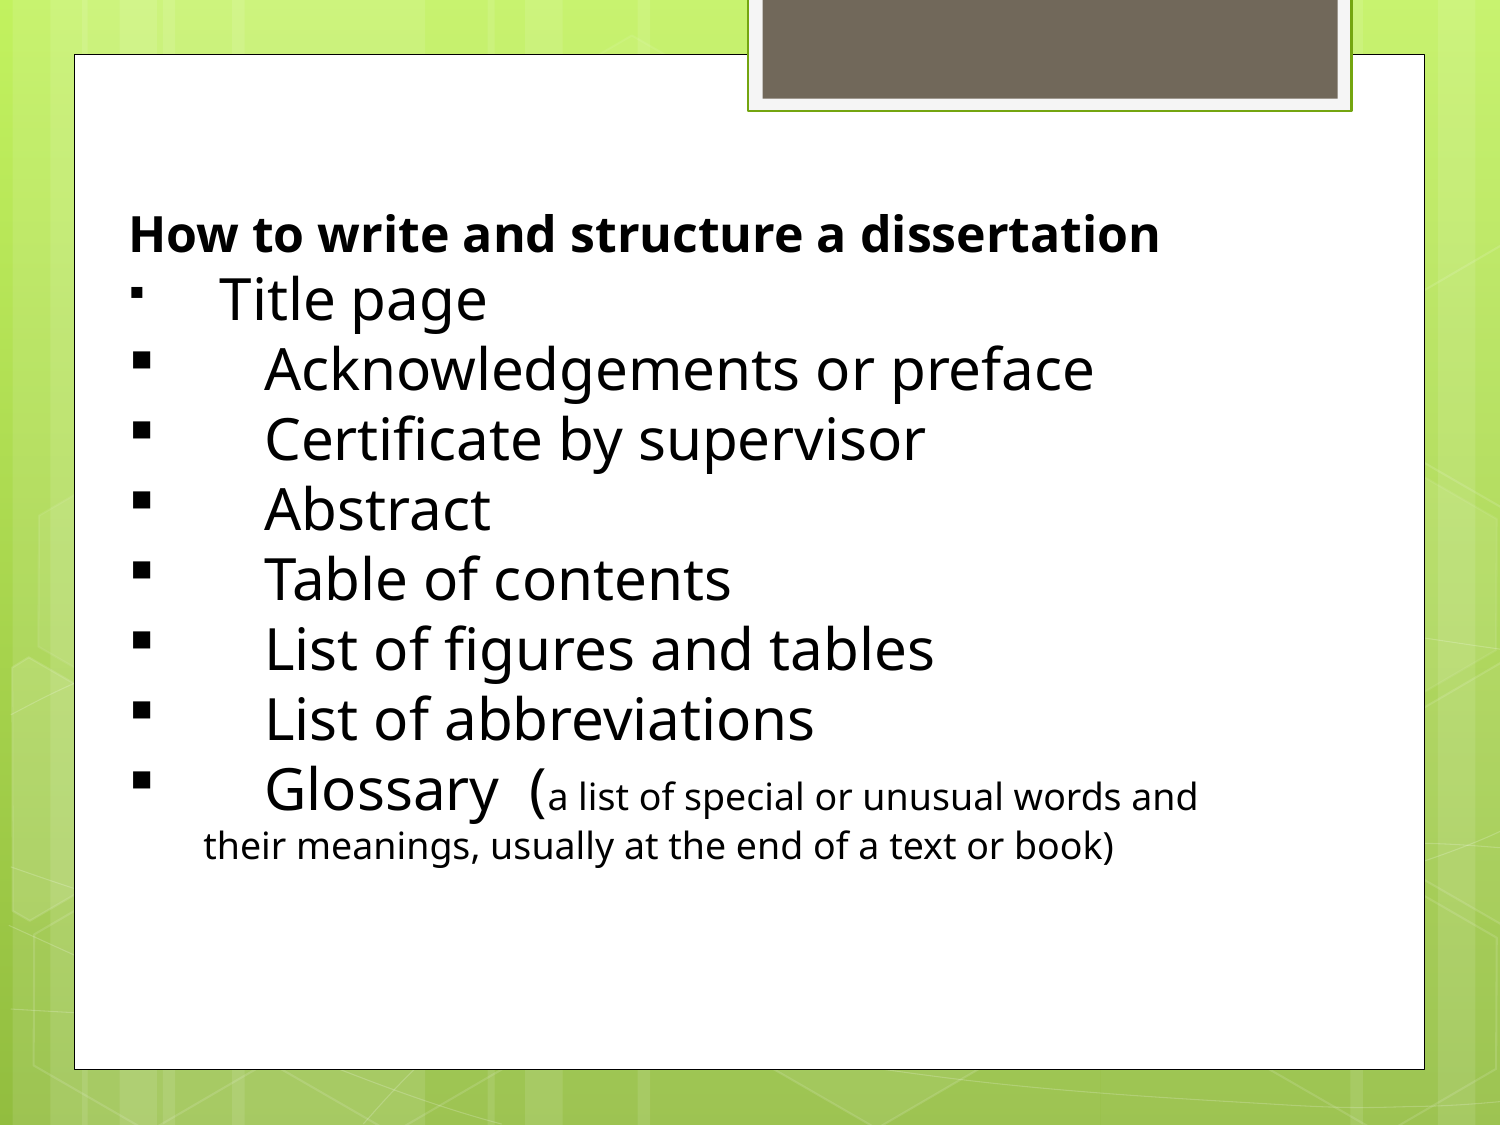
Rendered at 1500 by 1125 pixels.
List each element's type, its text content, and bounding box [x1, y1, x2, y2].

text_box How to write and structure a dissertation Title page Acknowledgements or preface Certificate by supervisor Abstract Table of contents List of figures and tables List of abbreviations Glossary (a list of special or unusual words and their meanings, usually at the end of a text or book) [113, 149, 1239, 920]
